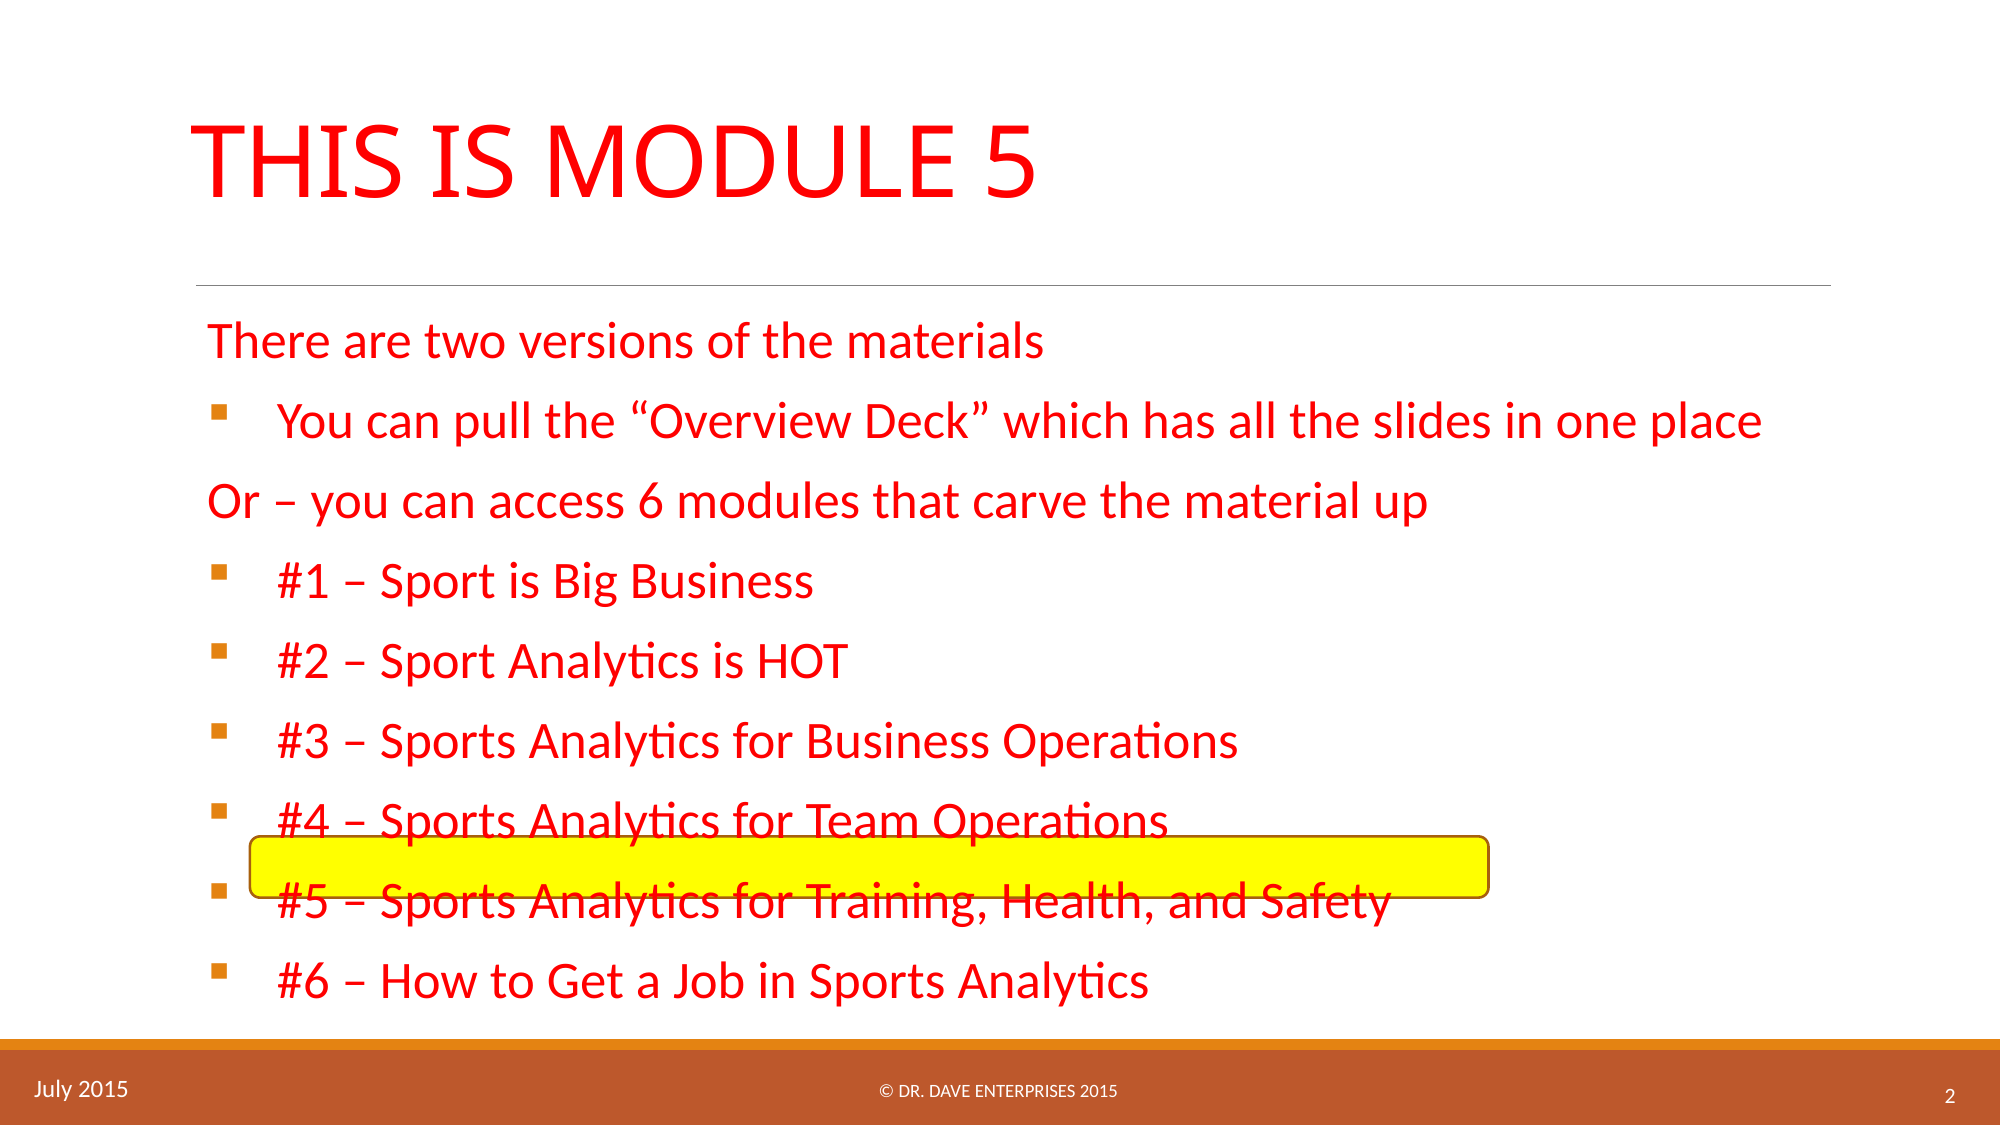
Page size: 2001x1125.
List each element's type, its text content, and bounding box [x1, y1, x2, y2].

list There are two versions of the materials You can pull the “Overview Deck” which has all the slides in one place Or – you can access 6 modules that carve the material up #1 – Sport is Big Business #2 – Sport Analytics is HOT #3 – Sports Analytics for Business Operations #4 – Sports Analytics for Team Operations #5 – Sports Analytics for Training, Health, and Safety #6 – How to Get a Job in Sports Analytics [207, 306, 1901, 1019]
slide_number 2 [1755, 1065, 1971, 1125]
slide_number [19, 1065, 425, 1125]
footer © Dr. Dave Enterprises 2015 [604, 1059, 1396, 1120]
title THIS IS MODULE 5 [175, 94, 1826, 225]
